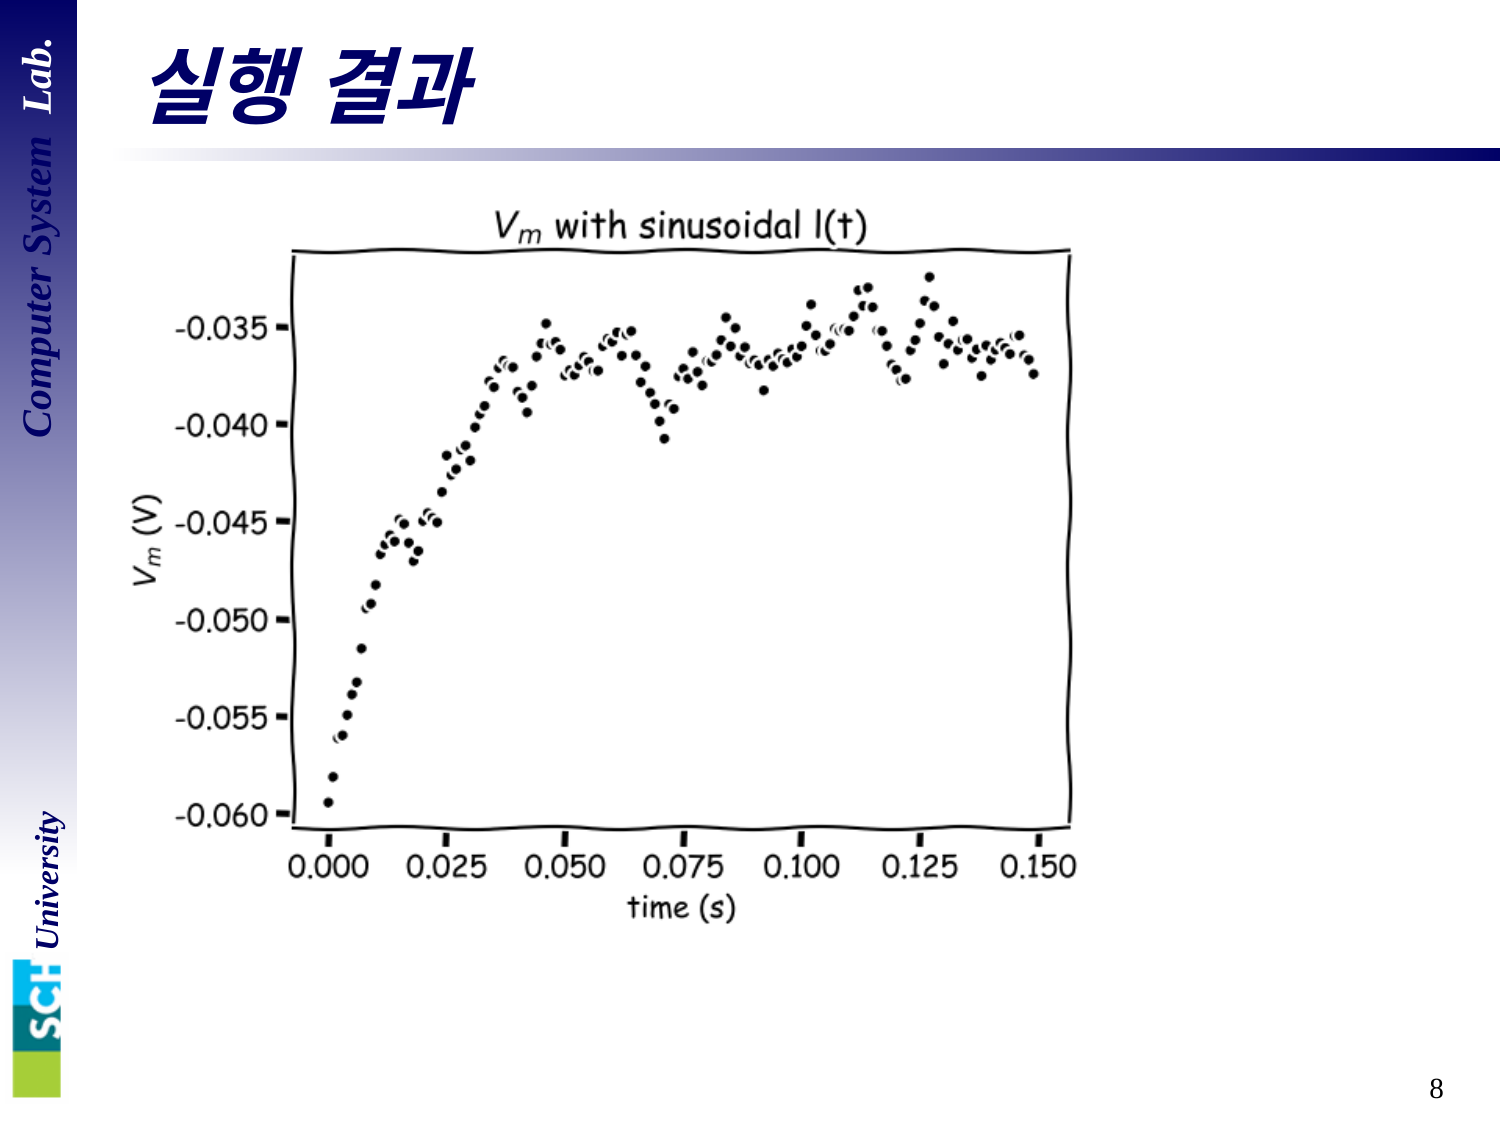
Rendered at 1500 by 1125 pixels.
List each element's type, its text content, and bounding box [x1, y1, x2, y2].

title 실행 결과 [123, 25, 1460, 143]
picture [5, 952, 69, 1104]
picture [120, 194, 1085, 930]
